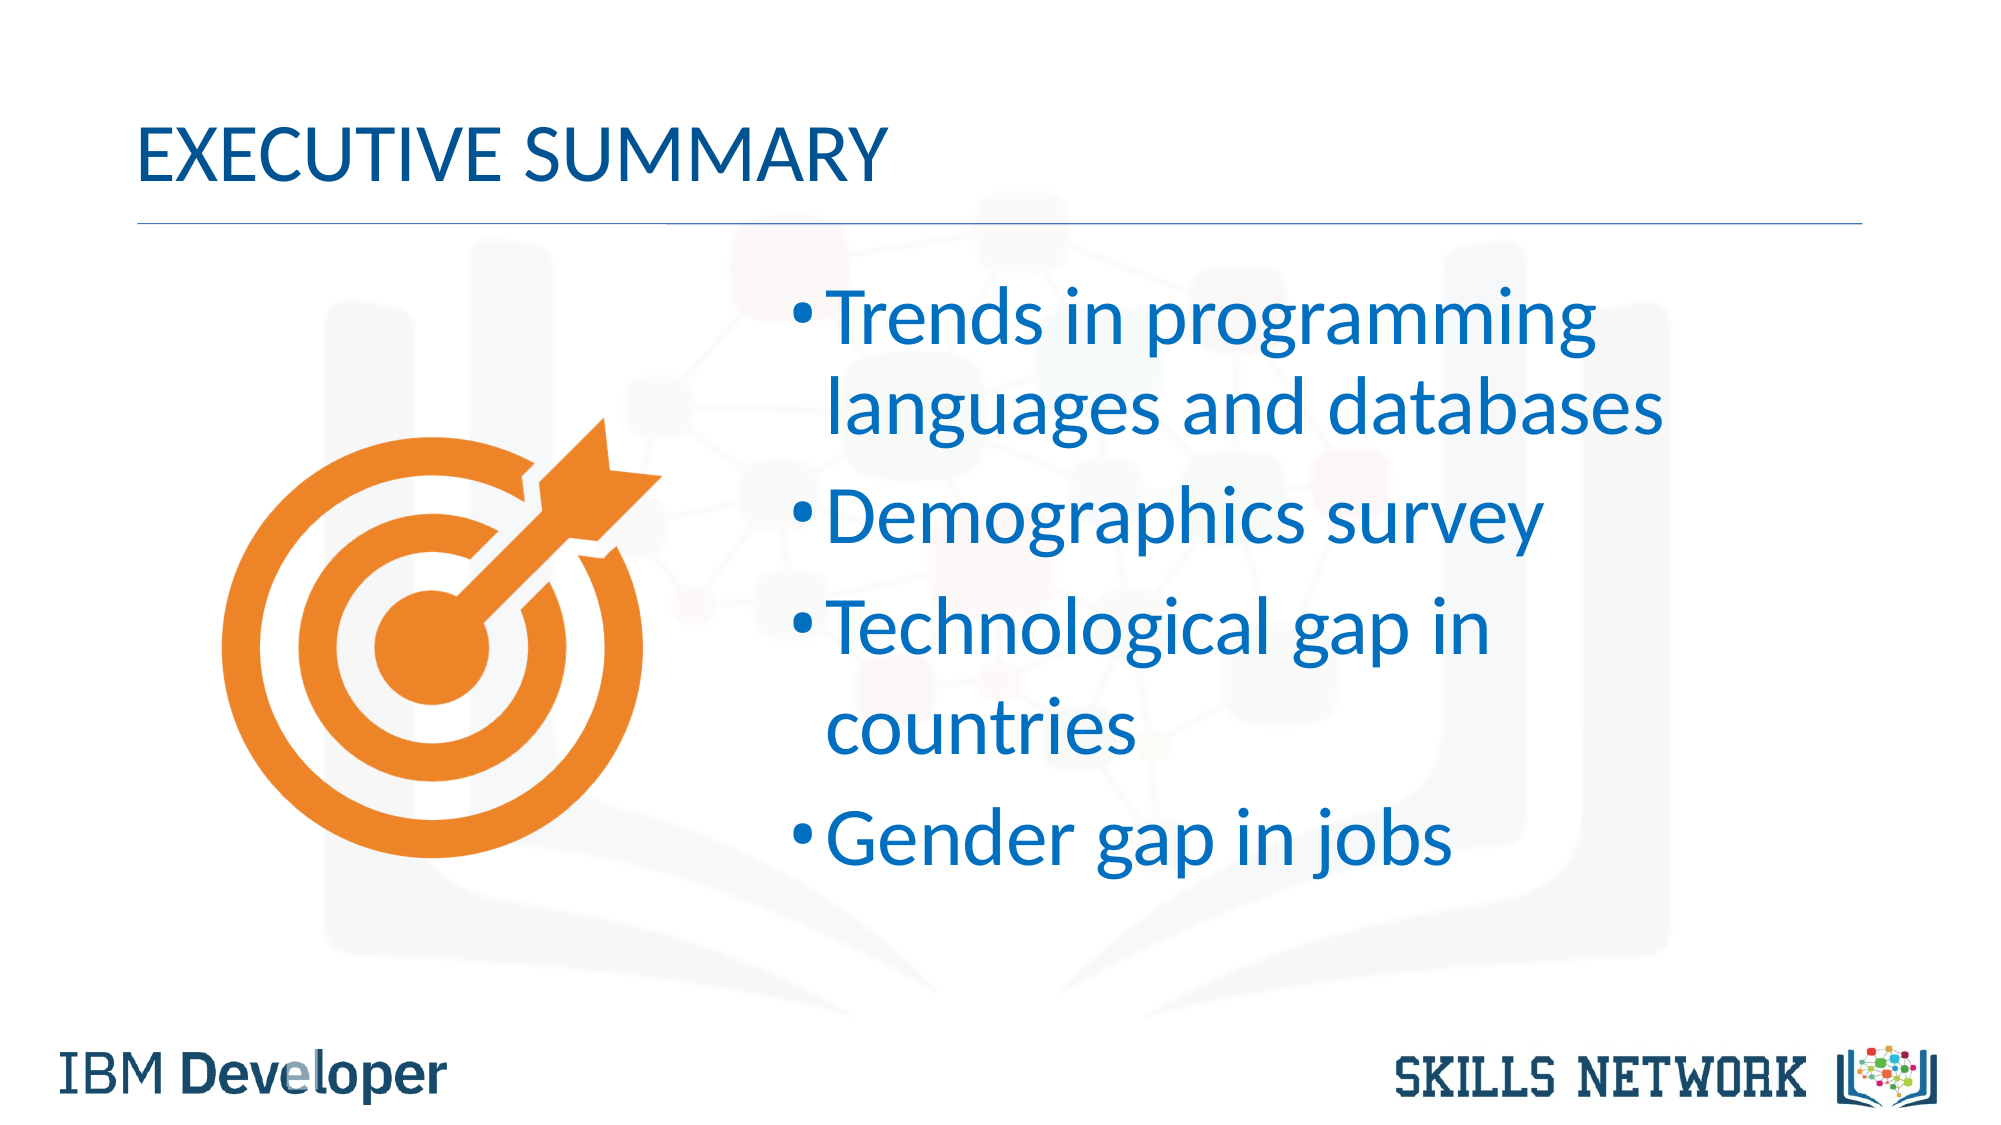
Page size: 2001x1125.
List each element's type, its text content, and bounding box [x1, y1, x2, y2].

picture [60, 377, 1937, 1108]
text_box EXECUTIVE SUMMARY Trends in programming languages and databases Demographics survey Technological gap in countries Gender gap in jobs [133, 96, 1840, 883]
